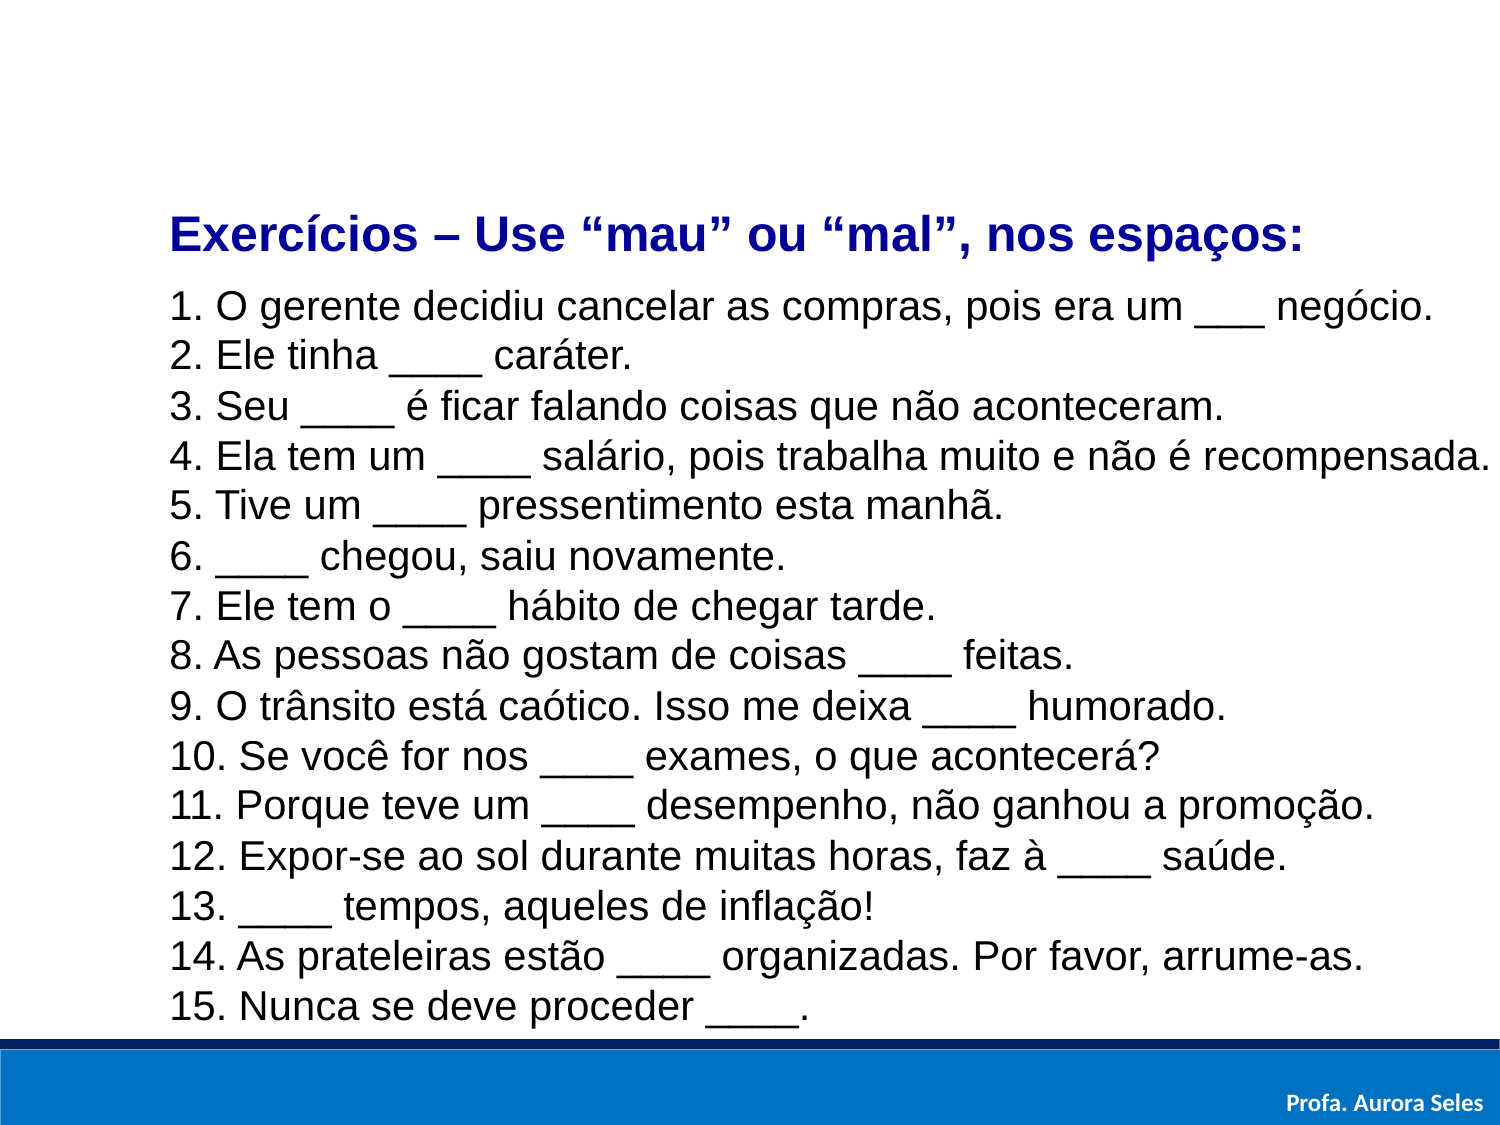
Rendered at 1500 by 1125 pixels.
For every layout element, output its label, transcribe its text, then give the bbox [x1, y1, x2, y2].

text_box Exercícios – Use “mau” ou “mal”, nos espaços: [154, 193, 1500, 270]
text_box Profa. Aurora Seles [1271, 1079, 1499, 1125]
text_box 1. O gerente decidiu cancelar as compras, pois era um ___ negócio. 2. Ele tinha ____ caráter. 3. Seu ____ é ficar falando coisas que não aconteceram. 4. Ela tem um ____ salário, pois trabalha muito e não é recompensada. 5. Tive um ____ pressentimento esta manhã. 6. ____ chegou, saiu novamente. 7. Ele tem o ____ hábito de chegar tarde. 8. As pessoas não gostam de coisas ____ feitas. 9. O trânsito está caótico. Isso me deixa ____ humorado. 10. Se você for nos ____ exames, o que acontecerá? 11. Porque teve um ____ desempenho, não ganhou a promoção. 12. Expor-se ao sol durante muitas horas, faz à ____ saúde. 13. ____ tempos, aqueles de inflação! 14. As prateleiras estão ____ organizadas. Por favor, arrume-as. 15. Nunca se deve proceder ____. [154, 270, 1500, 1036]
